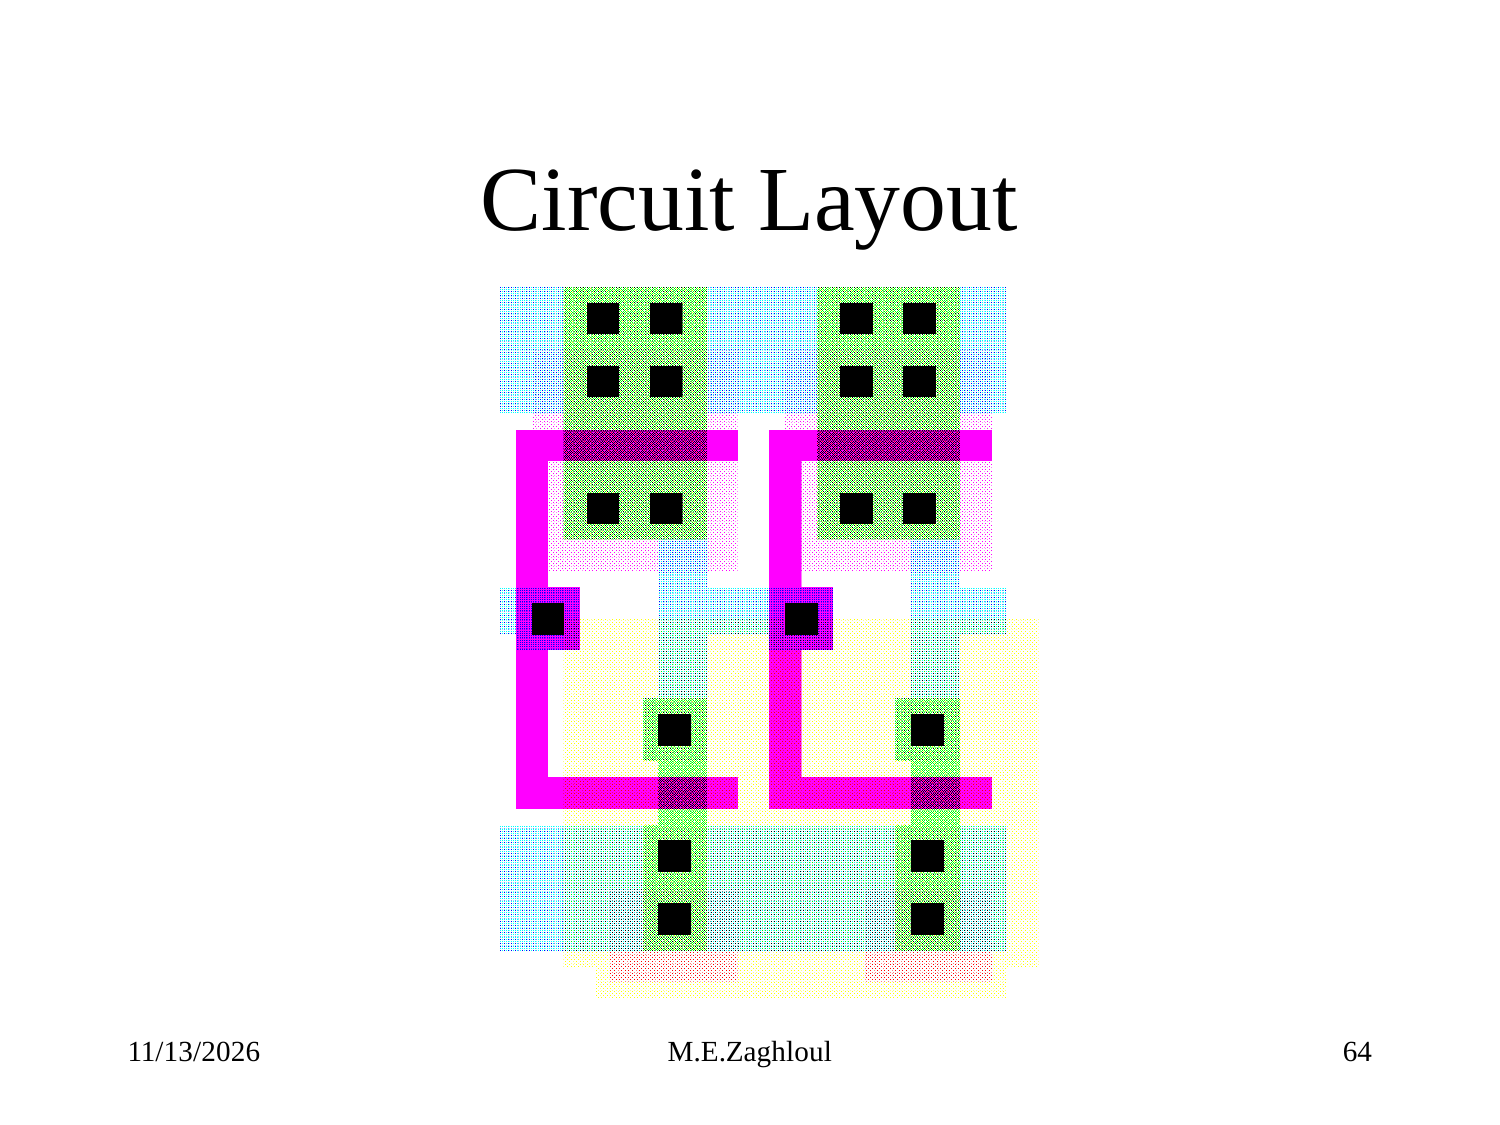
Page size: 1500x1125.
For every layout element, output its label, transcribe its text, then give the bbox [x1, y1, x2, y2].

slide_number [112, 1024, 426, 1101]
title Circuit Layout [112, 99, 1388, 288]
slide_number 64 [1074, 1024, 1388, 1101]
footer M.E.Zaghloul [512, 1024, 988, 1101]
picture [499, 287, 1048, 1001]
